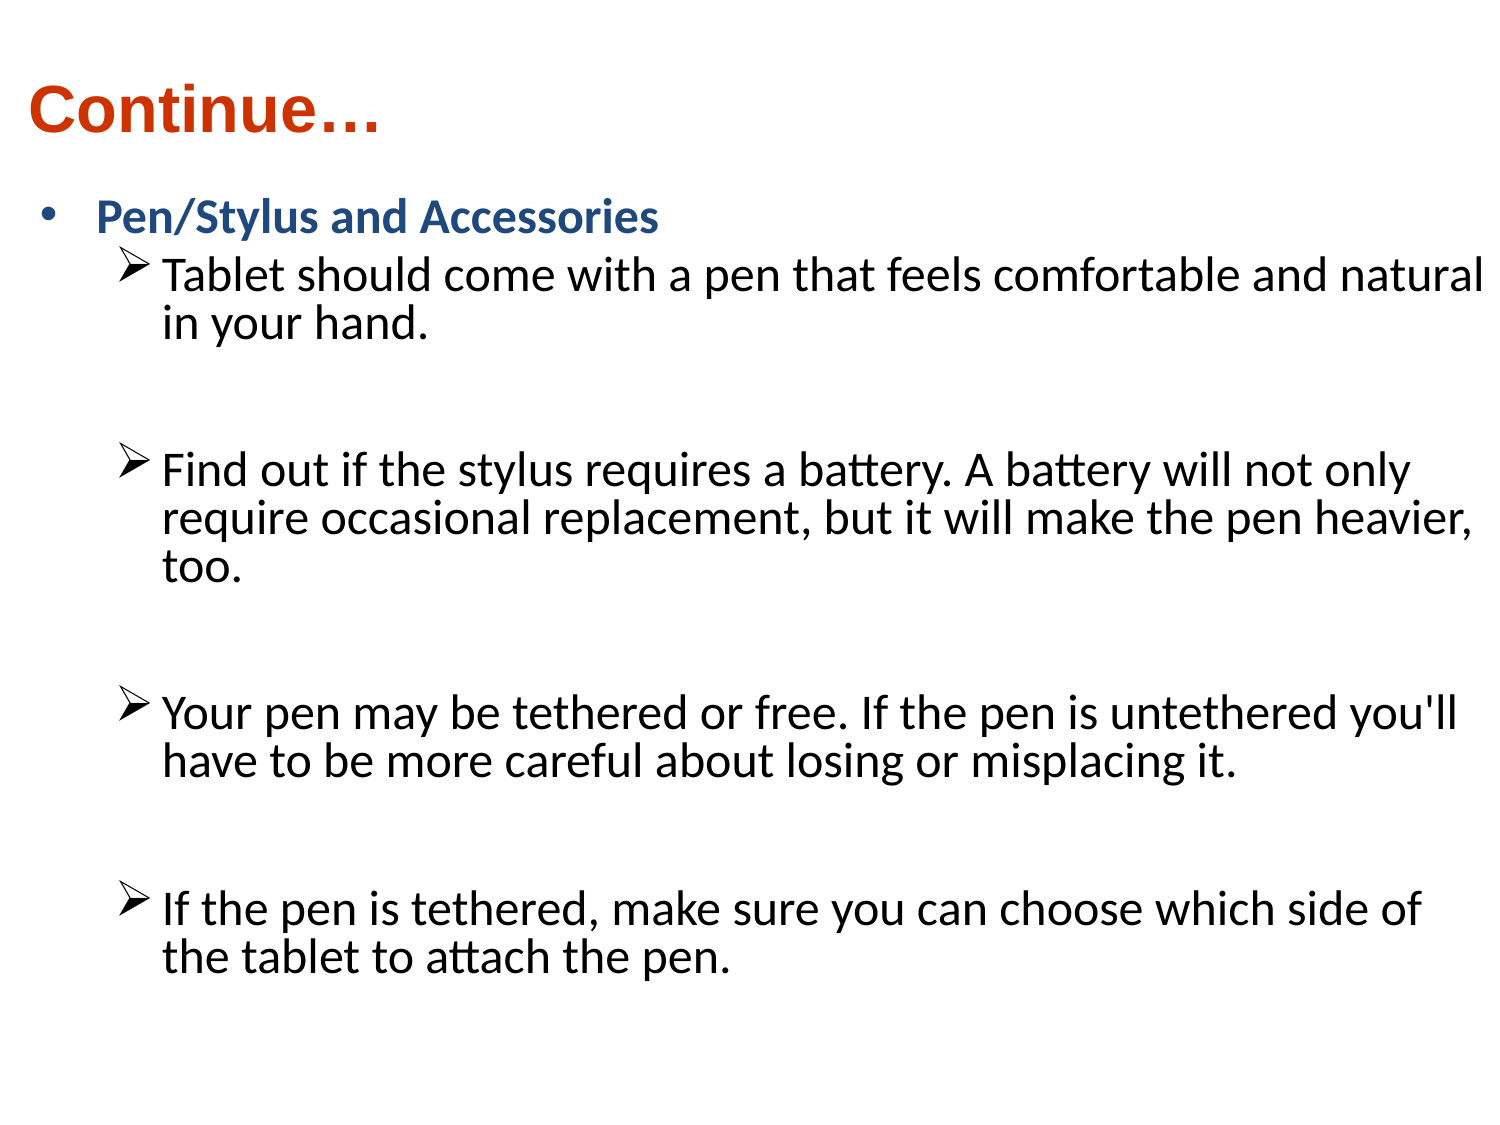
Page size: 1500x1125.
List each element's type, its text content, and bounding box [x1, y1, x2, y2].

list Pen/Stylus and Accessories Tablet should come with a pen that feels comfortable and natural in your hand. Find out if the stylus requires a battery. A battery will not only require occasional replacement, but it will make the pen heavier, too. Your pen may be tethered or free. If the pen is untethered you'll have to be more careful about losing or misplacing it. If the pen is tethered, make sure you can choose which side of the tablet to attach the pen. [24, 187, 1500, 1125]
text_box Continue… [0, 62, 413, 150]
